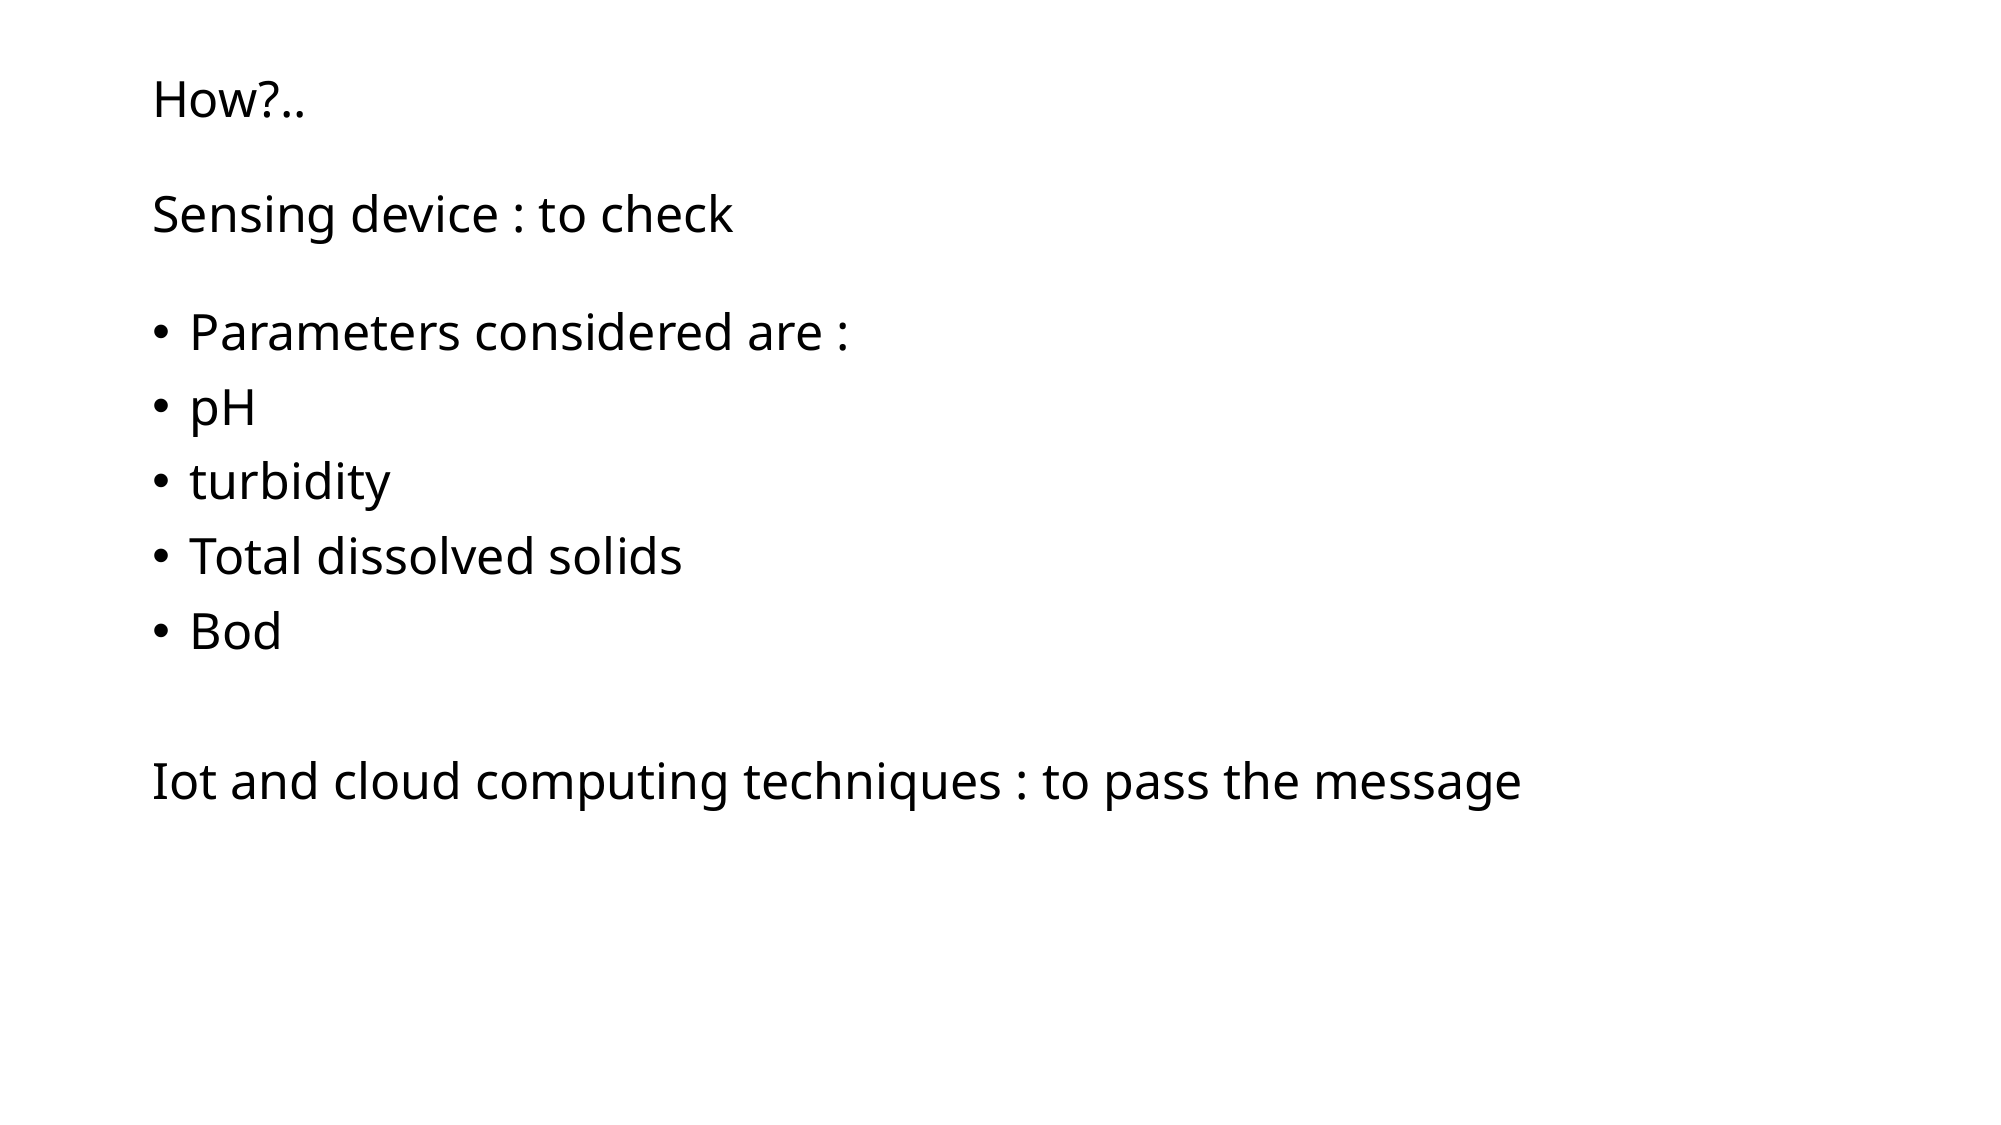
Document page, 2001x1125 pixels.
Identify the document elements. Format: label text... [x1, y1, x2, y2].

text_box How?.. [137, 59, 415, 135]
list Parameters considered are : pH turbidity Total dissolved solids Bod Iot and cloud computing techniques : to pass the message [137, 299, 1863, 1014]
title Sensing device : to check [137, 107, 1863, 299]
